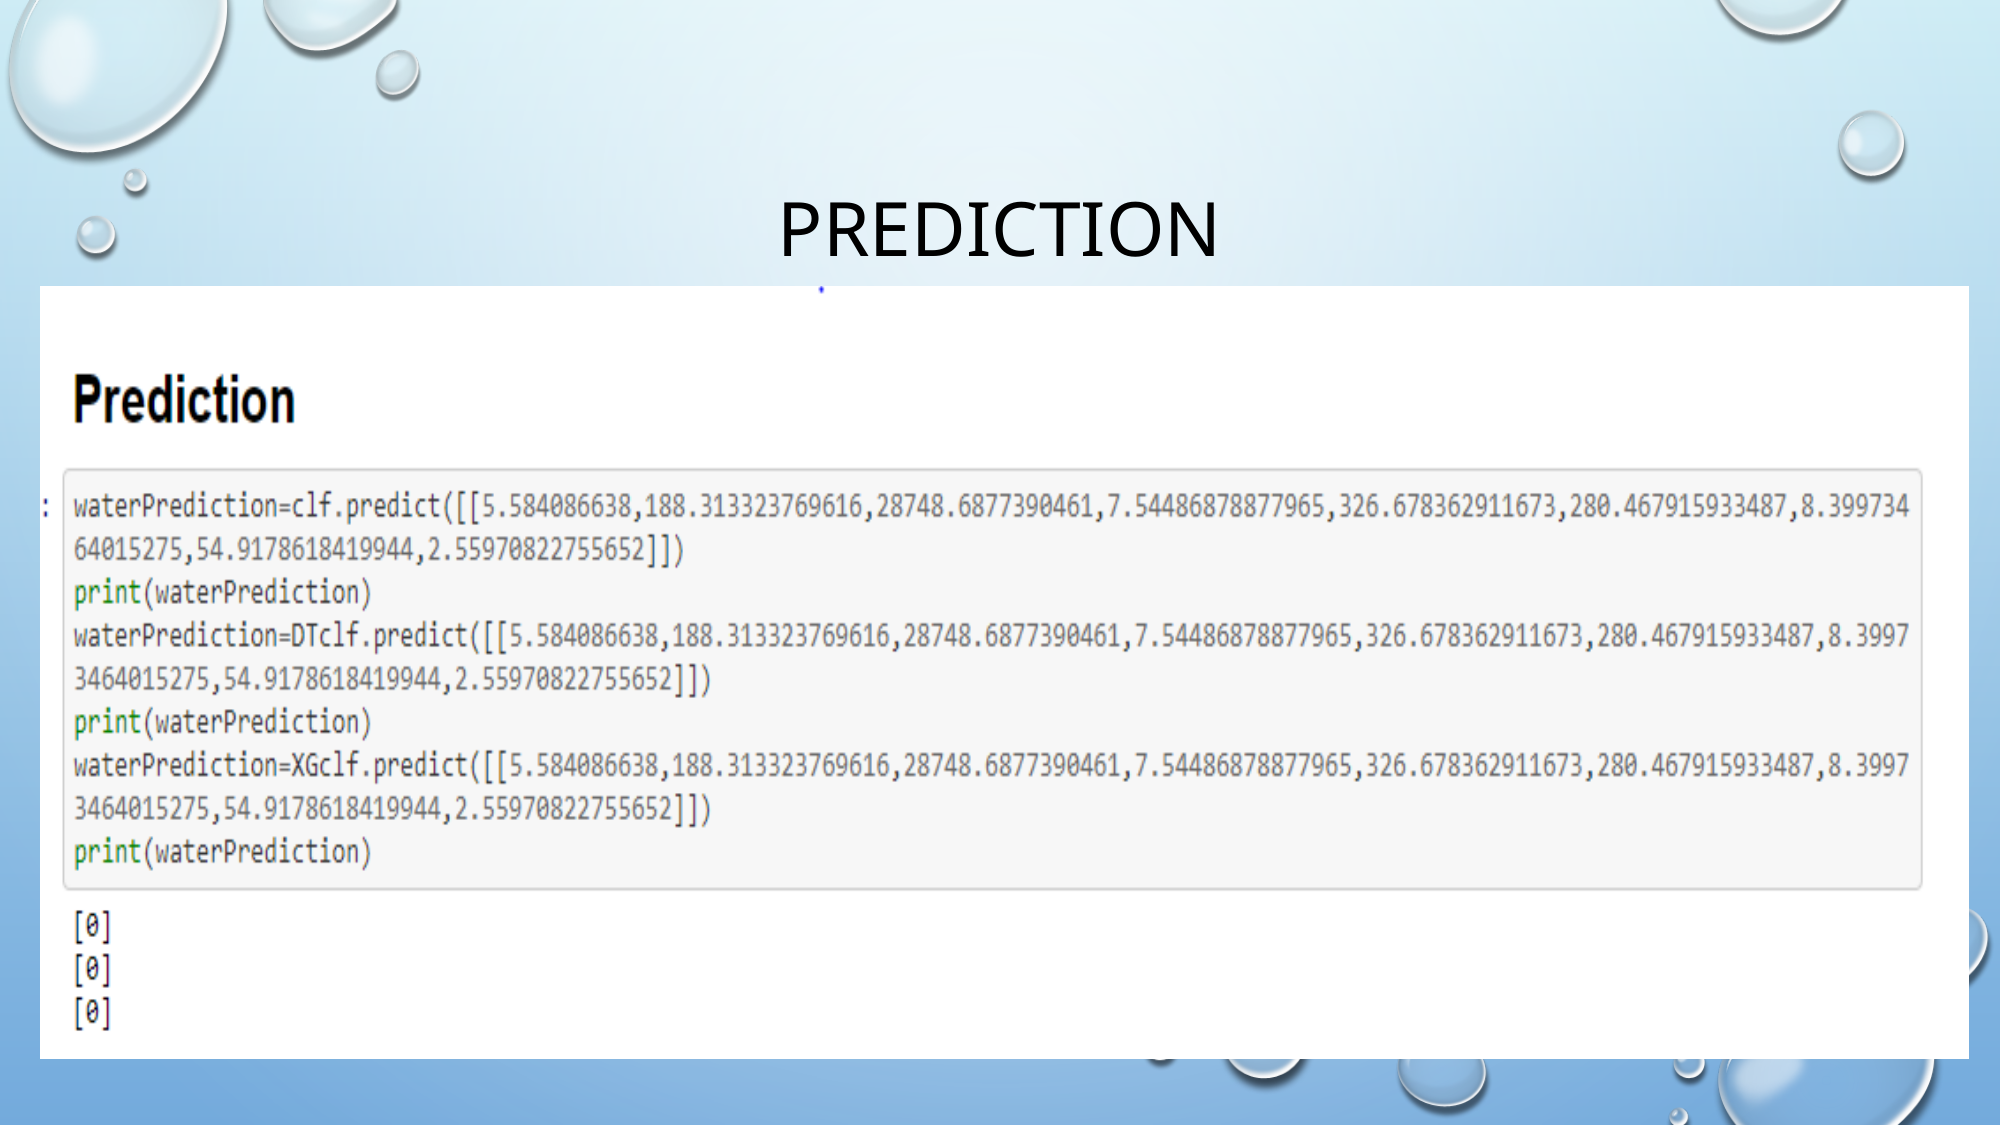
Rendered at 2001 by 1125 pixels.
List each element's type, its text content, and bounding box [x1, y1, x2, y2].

title prediction [149, 101, 1851, 283]
picture [0, 0, 2000, 1125]
